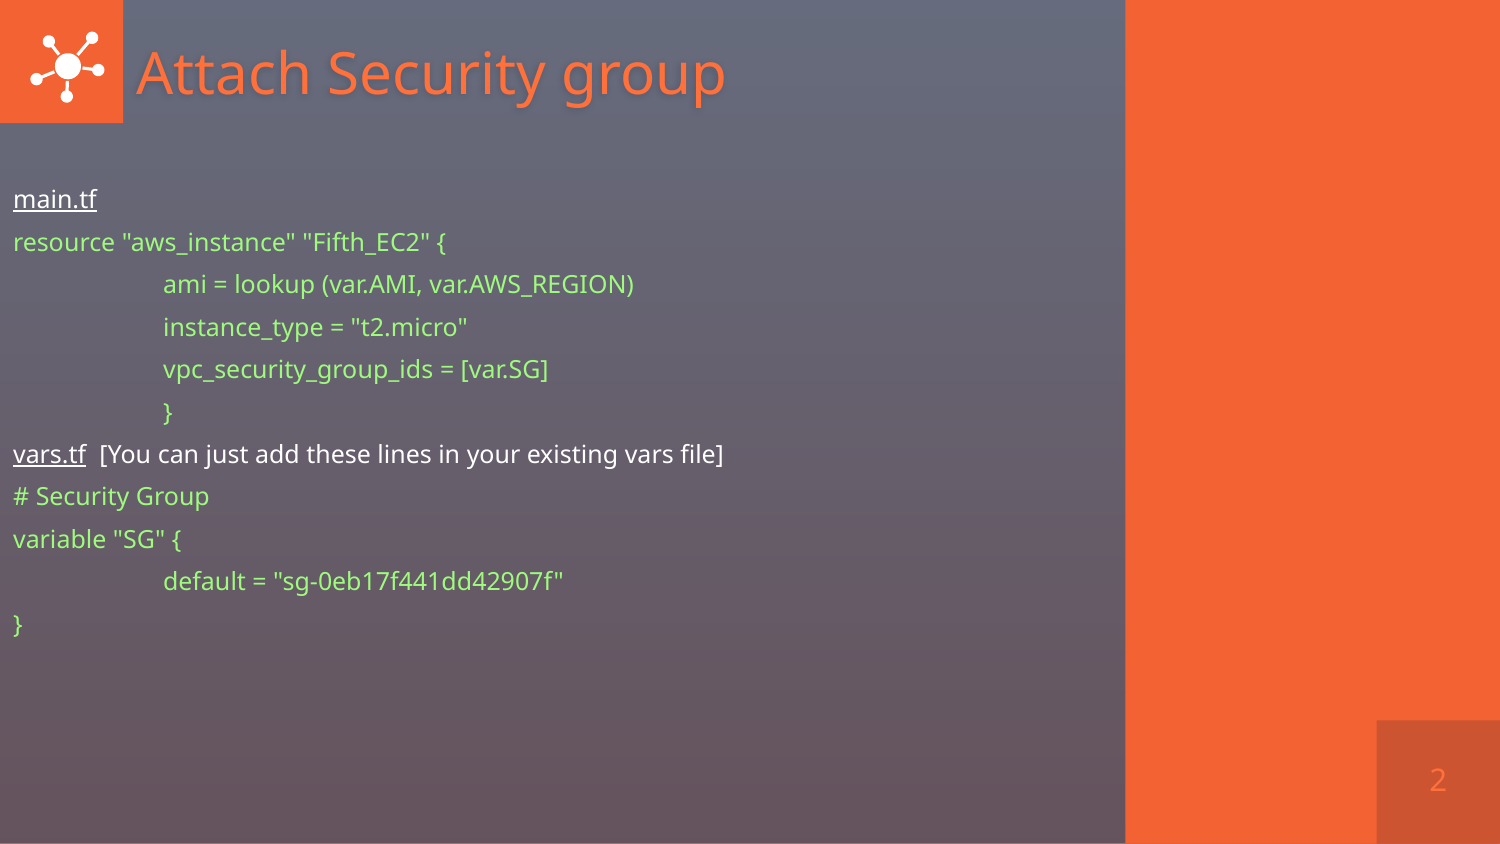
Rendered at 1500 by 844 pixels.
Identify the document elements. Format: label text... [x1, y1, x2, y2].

list main.tf resource "aws_instance" "Fifth_EC2" { ami = lookup (var.AMI, var.AWS_REGION) instance_type = "t2.micro" vpc_security_group_ids = [var.SG] } vars.tf [You can just add these lines in your existing vars file] # Security Group variable "SG" { default = "sg-0eb17f441dd42907f" } [13, 141, 1106, 819]
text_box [30, 31, 105, 103]
slide_number 2 [1376, 720, 1500, 844]
title Attach Security group [136, 25, 1106, 108]
